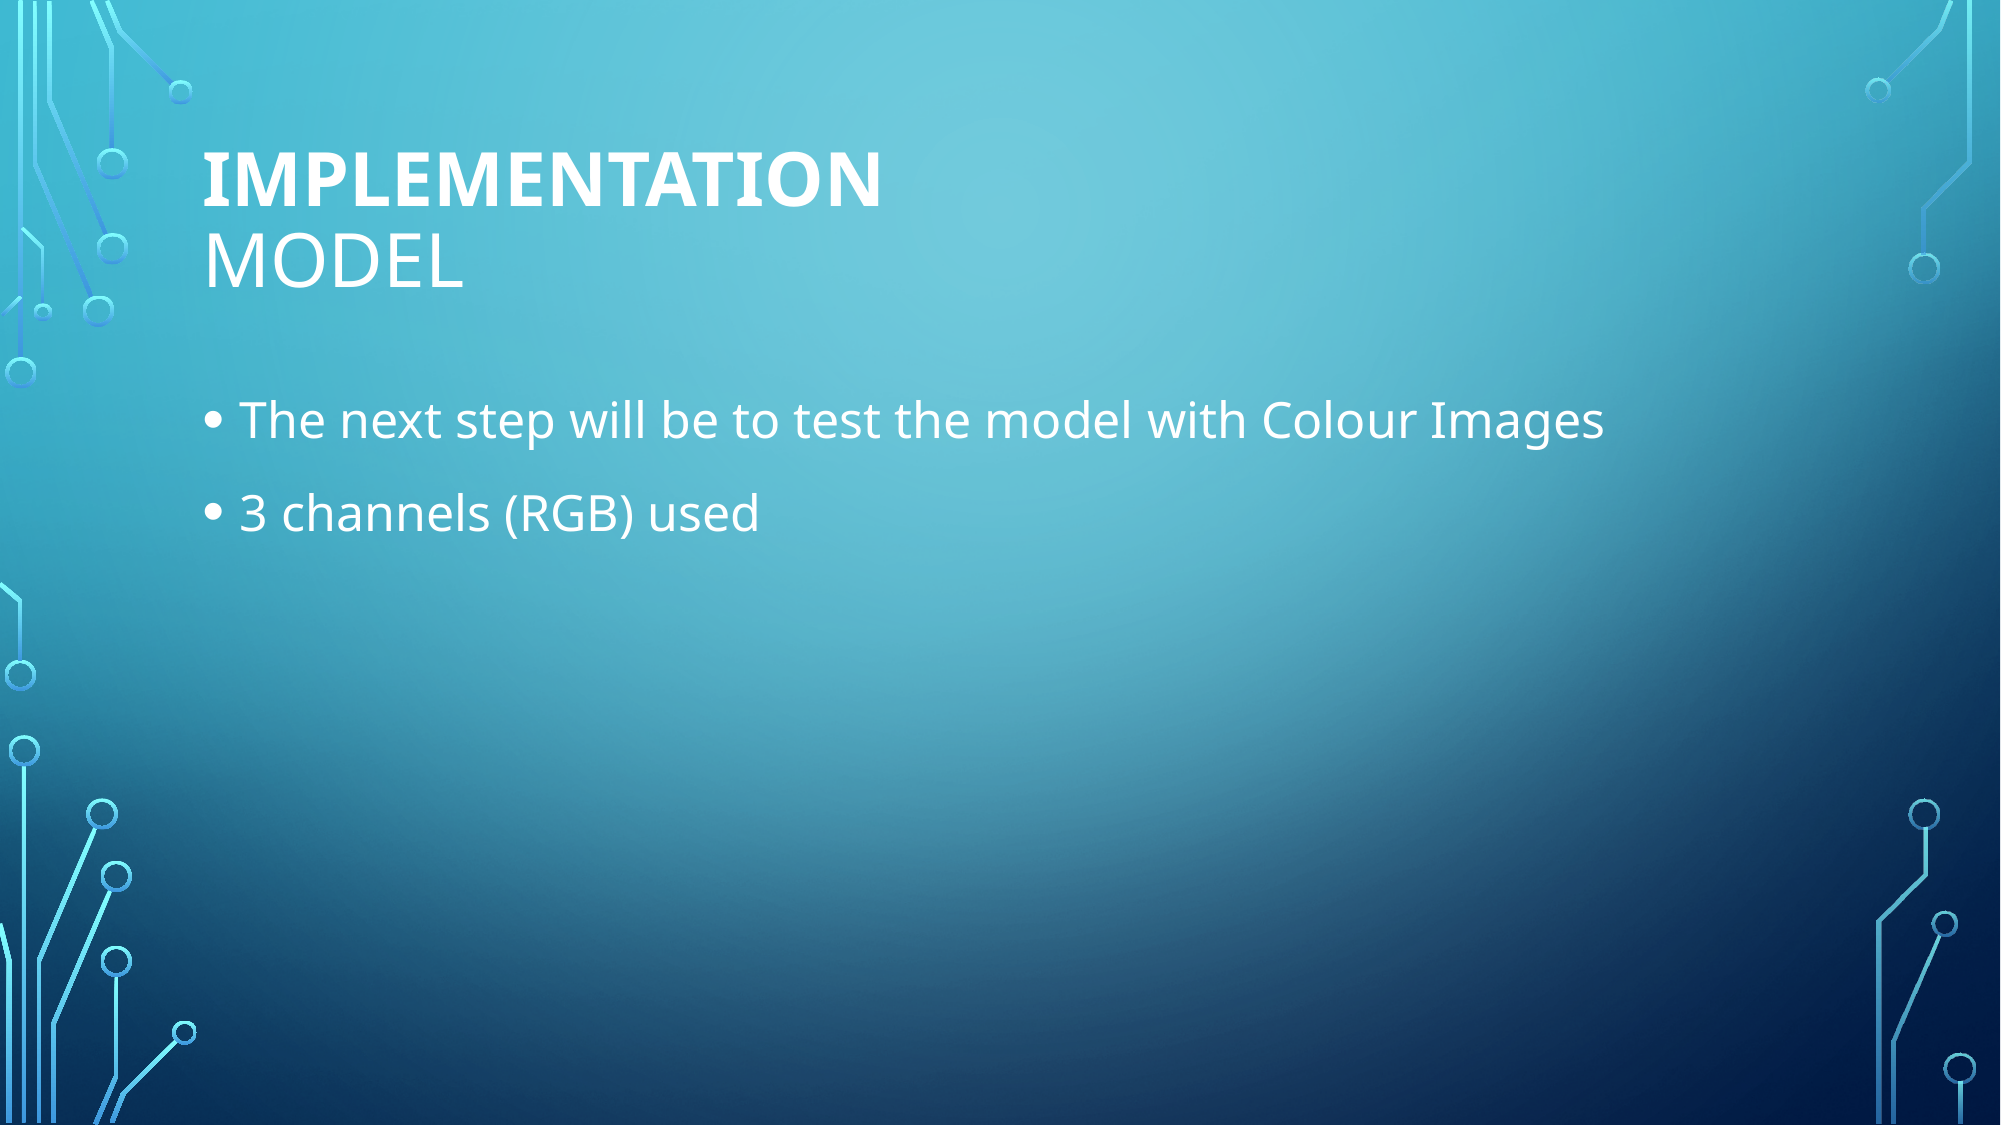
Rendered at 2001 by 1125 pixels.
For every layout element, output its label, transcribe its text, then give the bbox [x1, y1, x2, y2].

title Implementation Model [187, 101, 1813, 344]
list The next step will be to test the model with Colour Images 3 channels (RGB) used [187, 369, 1813, 950]
